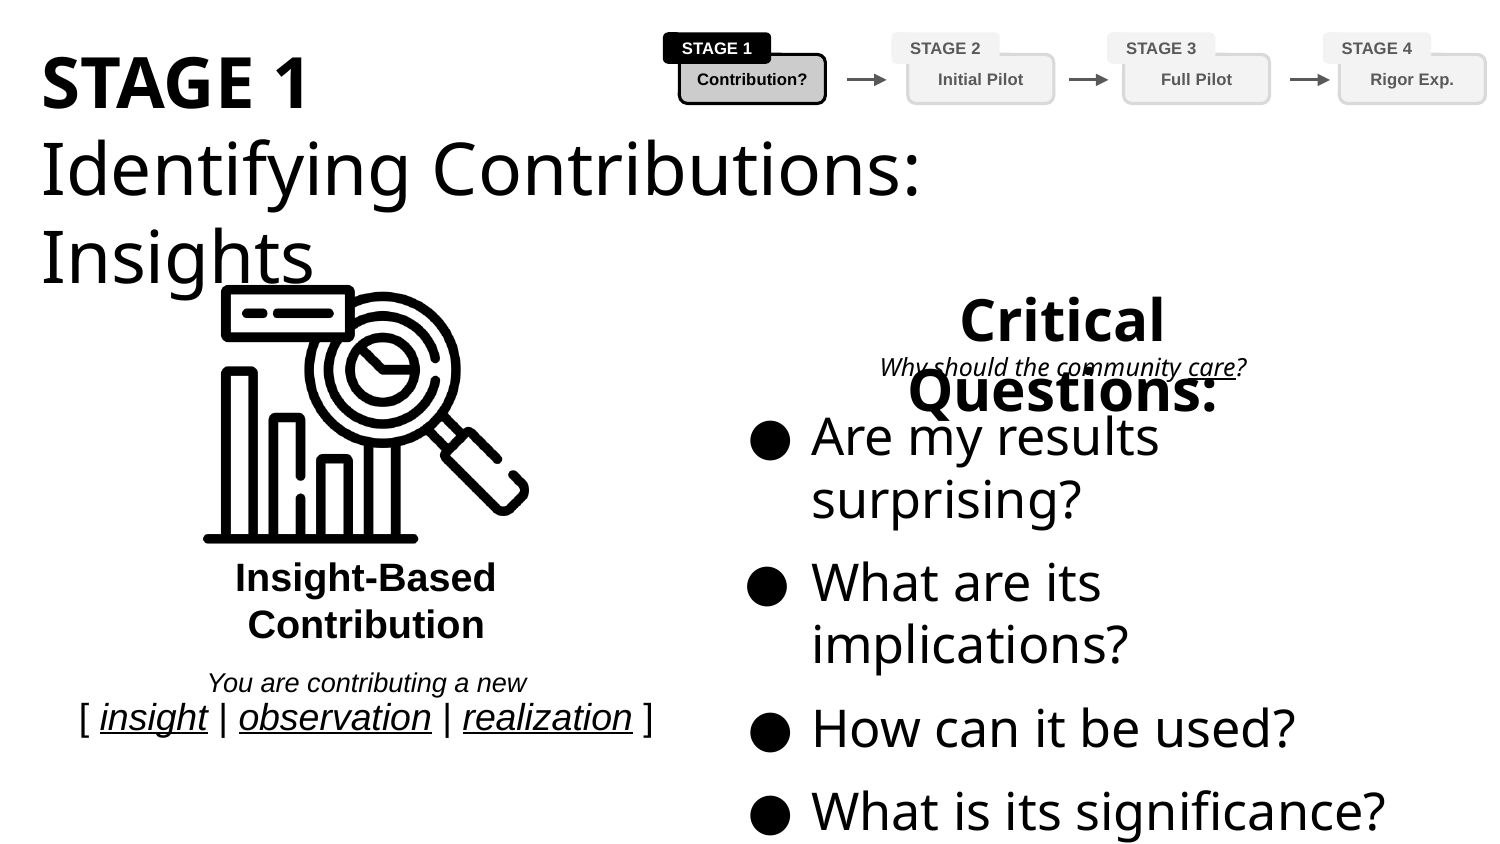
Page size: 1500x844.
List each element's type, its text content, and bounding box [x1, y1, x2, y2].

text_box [891, 32, 1055, 104]
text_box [810, 268, 1316, 437]
text_box STAGE 1 Identifying Contributions: Insights [26, 22, 1193, 213]
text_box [1106, 32, 1270, 104]
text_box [1322, 32, 1486, 104]
text_box You are contributing a new [ insight | observation | realization ] [48, 653, 685, 754]
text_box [156, 251, 577, 664]
text_box Are my results surprising? What are its implications? How can it be used? What is its significance? [721, 388, 1439, 734]
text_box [662, 32, 826, 104]
